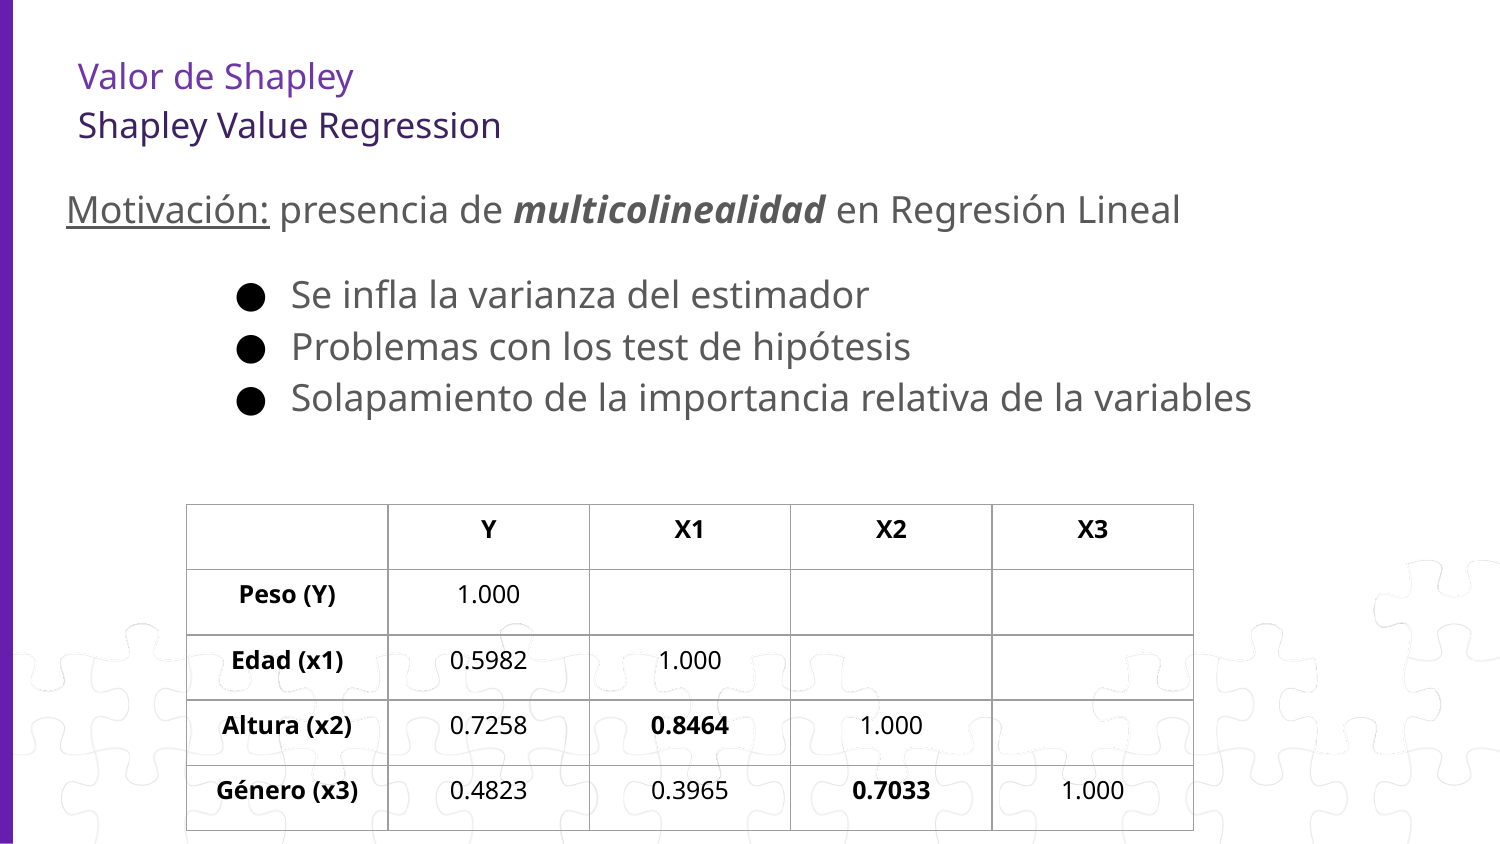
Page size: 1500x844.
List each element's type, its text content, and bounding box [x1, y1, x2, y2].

table_cell [791, 636, 991, 699]
table_header X1 [590, 505, 790, 569]
table_header Y [389, 505, 589, 569]
table_cell 0.3965 [590, 766, 790, 830]
table_cell 0.8464 [590, 701, 790, 765]
table_cell [993, 570, 1193, 634]
table_cell 0.5982 [389, 636, 589, 699]
table_header X3 [993, 505, 1193, 569]
table_header [187, 505, 387, 569]
table_cell [590, 570, 790, 634]
table_cell Altura (x2) [187, 701, 387, 765]
table_cell Peso (Y) [187, 570, 387, 634]
table_cell [993, 701, 1193, 765]
table_cell 1.000 [791, 701, 991, 765]
table_cell 0.4823 [389, 766, 589, 830]
table_cell 0.7033 [791, 766, 991, 830]
table_cell [993, 636, 1193, 699]
table_cell 1.000 [389, 570, 589, 634]
table_cell 1.000 [590, 636, 790, 699]
table_header X2 [791, 505, 991, 569]
text_box Valor de Shapley [77, 49, 1372, 95]
text_box Shapley Value Regression [77, 96, 1372, 142]
text_box Motivación: presencia de multicolinealidad en Regresión Lineal Se infla la varianza del estimador Problemas con los test de hipótesis Solapamiento de la importancia relativa de la variables [51, 164, 1449, 464]
picture [13, 464, 1500, 844]
table_cell 1.000 [993, 766, 1193, 830]
table_cell Edad (x1) [187, 636, 387, 699]
table_cell Género (x3) [187, 766, 387, 830]
table_cell [791, 570, 991, 634]
table_cell 0.7258 [389, 701, 589, 765]
